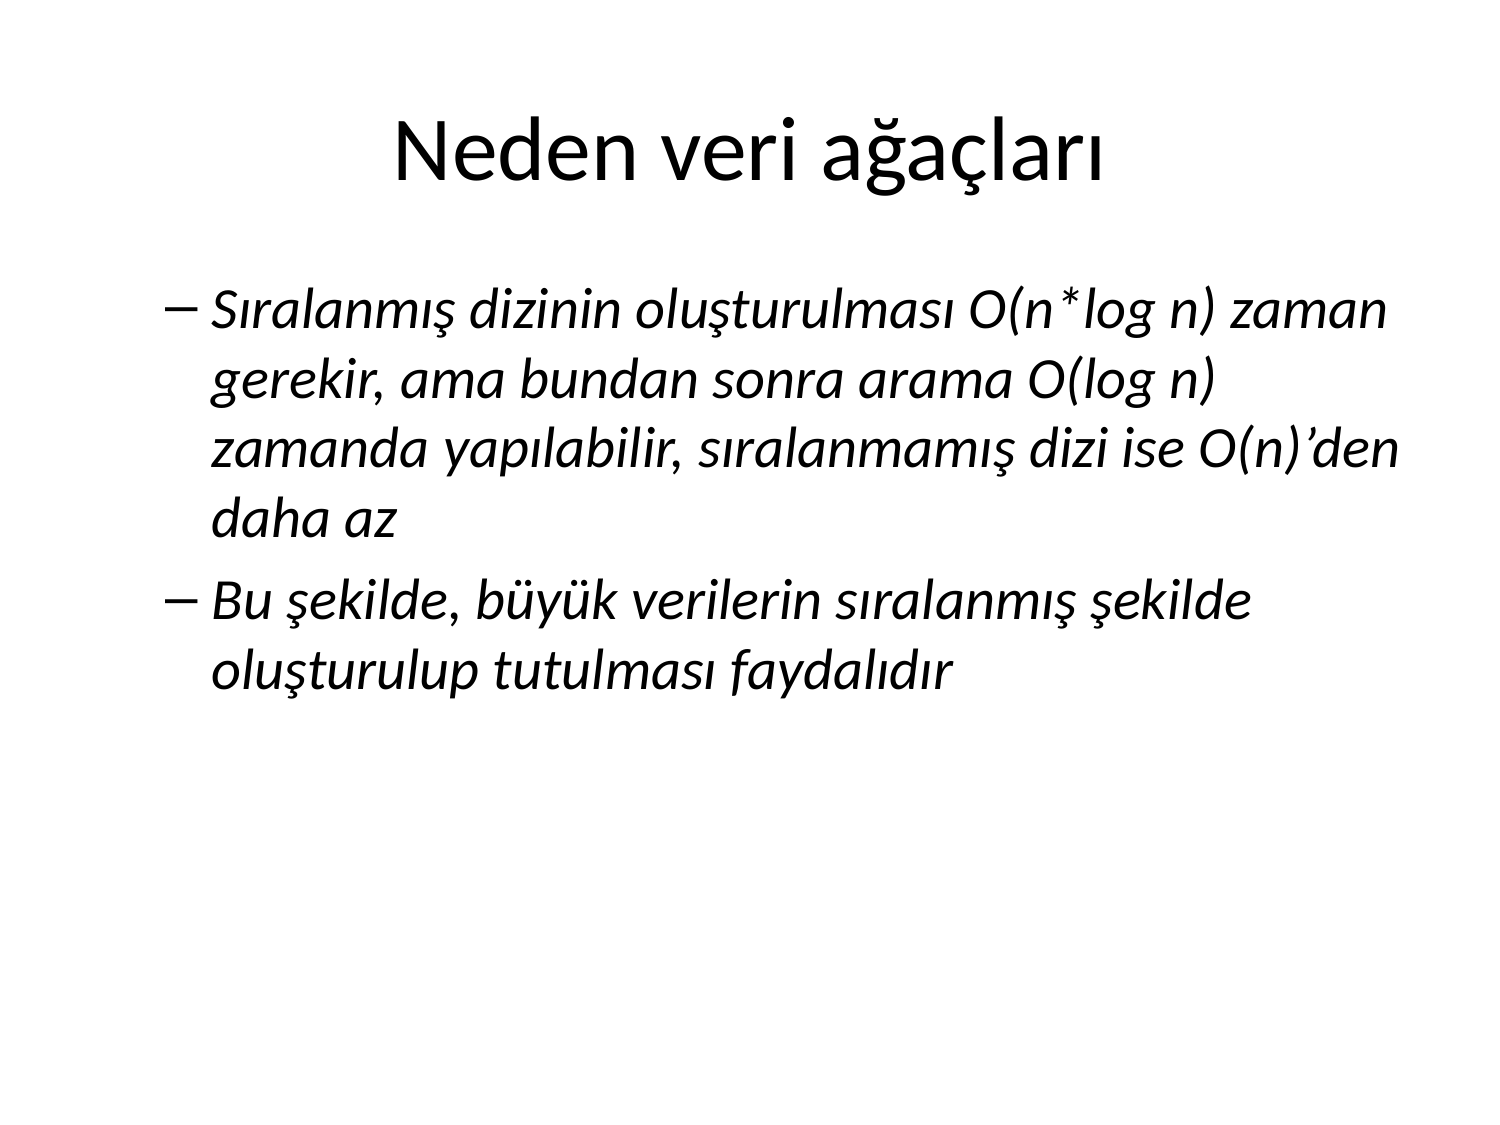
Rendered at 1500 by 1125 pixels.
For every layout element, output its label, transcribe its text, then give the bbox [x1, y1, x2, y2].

title Neden veri ağaçları [75, 50, 1425, 238]
list Sıralanmış dizinin oluşturulması O(n*log n) zaman gerekir, ama bundan sonra arama O(log n) zamanda yapılabilir, sıralanmamış dizi ise O(n)’den daha az Bu şekilde, büyük verilerin sıralanmış şekilde oluşturulup tutulması faydalıdır [75, 262, 1425, 1005]
